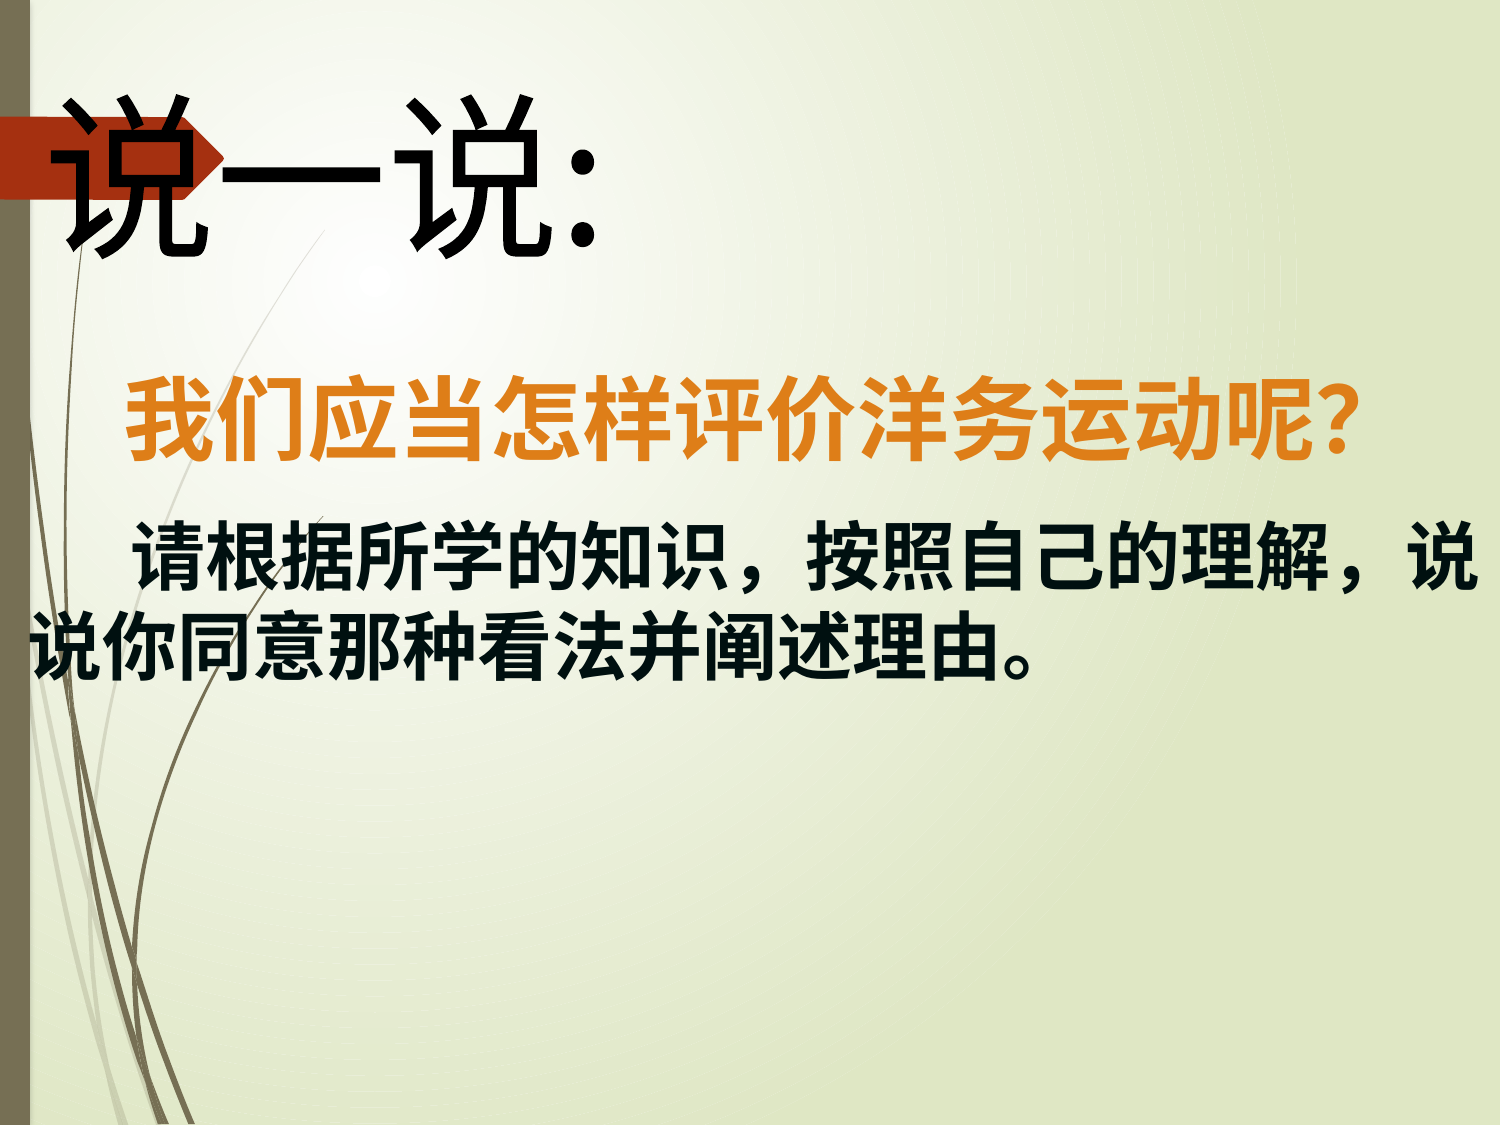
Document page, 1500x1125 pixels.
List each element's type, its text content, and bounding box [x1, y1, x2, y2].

text_box 我们应当怎样评价洋务运动呢？ 请根据所学的知识，按照自己的理解，说说你同意那种看法并阐述理由。 [12, 354, 1500, 697]
